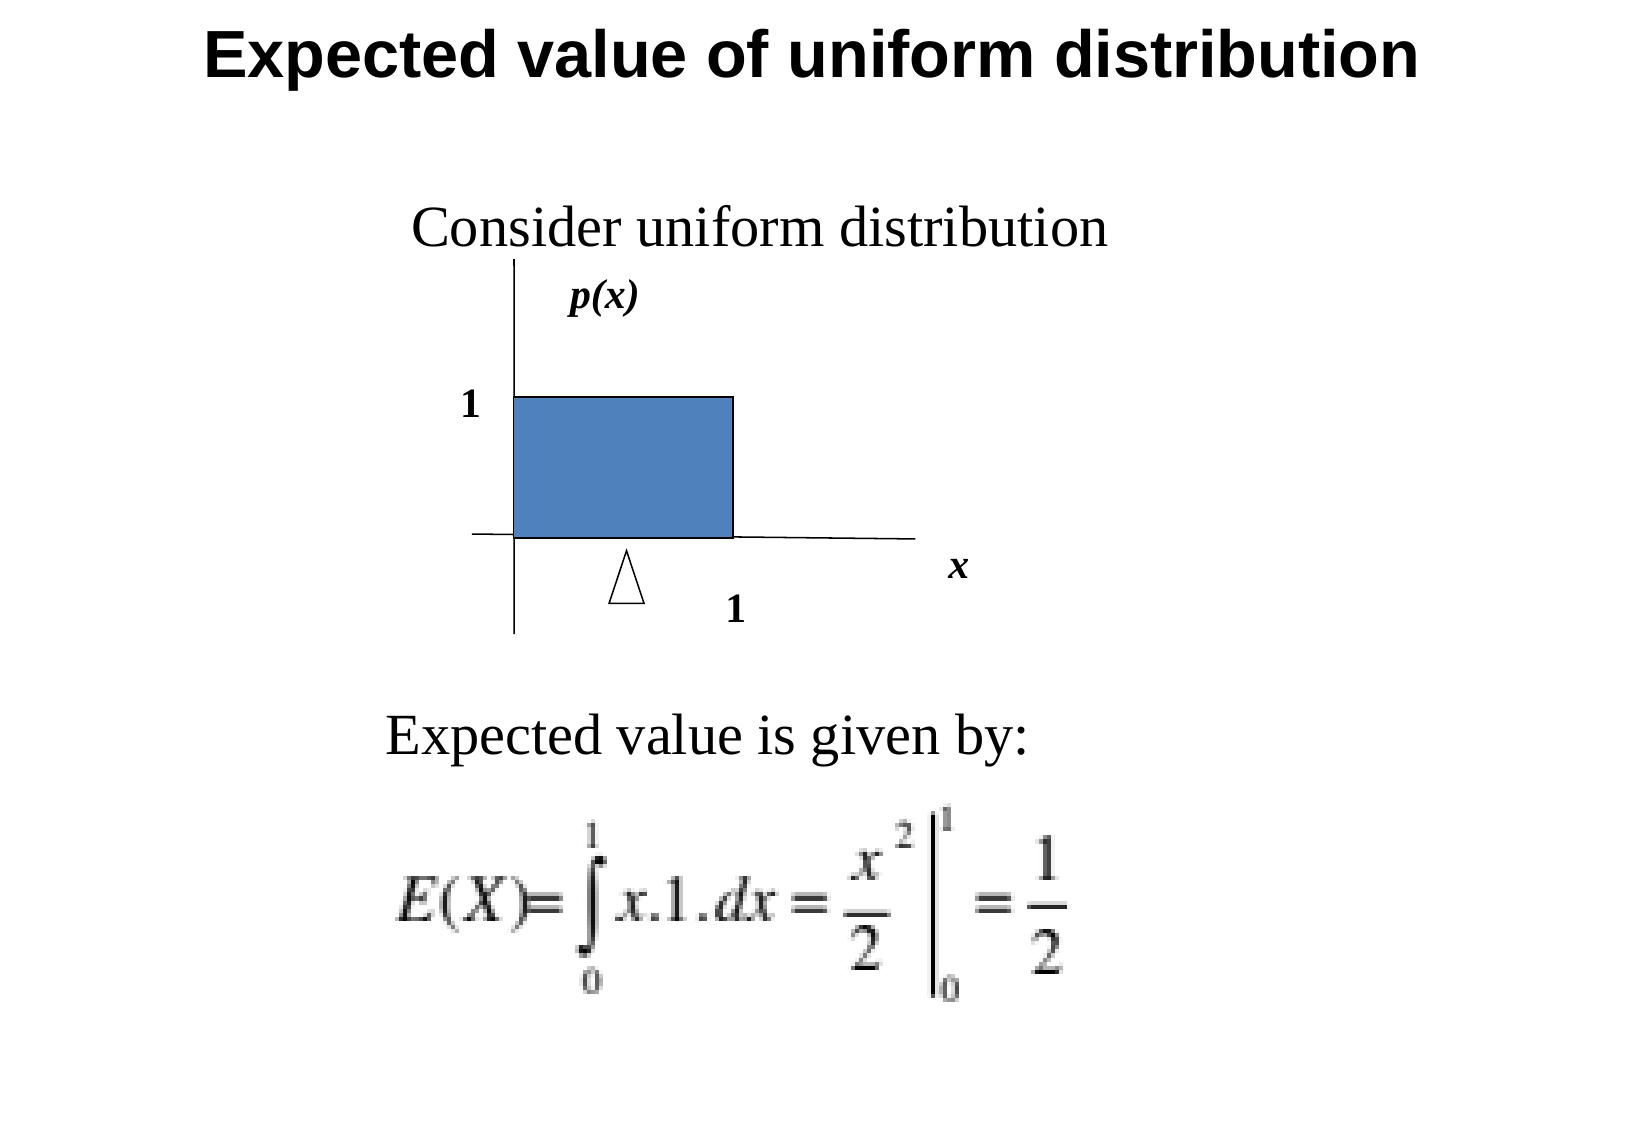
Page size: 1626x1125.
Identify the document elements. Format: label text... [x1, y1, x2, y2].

text_box Expected value is given by: [195, 688, 1221, 766]
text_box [386, 786, 1073, 1008]
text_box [459, 258, 998, 635]
text_box Expected value of uniform distribution [81, 1, 1544, 100]
text_box Consider uniform distribution [247, 181, 1273, 259]
